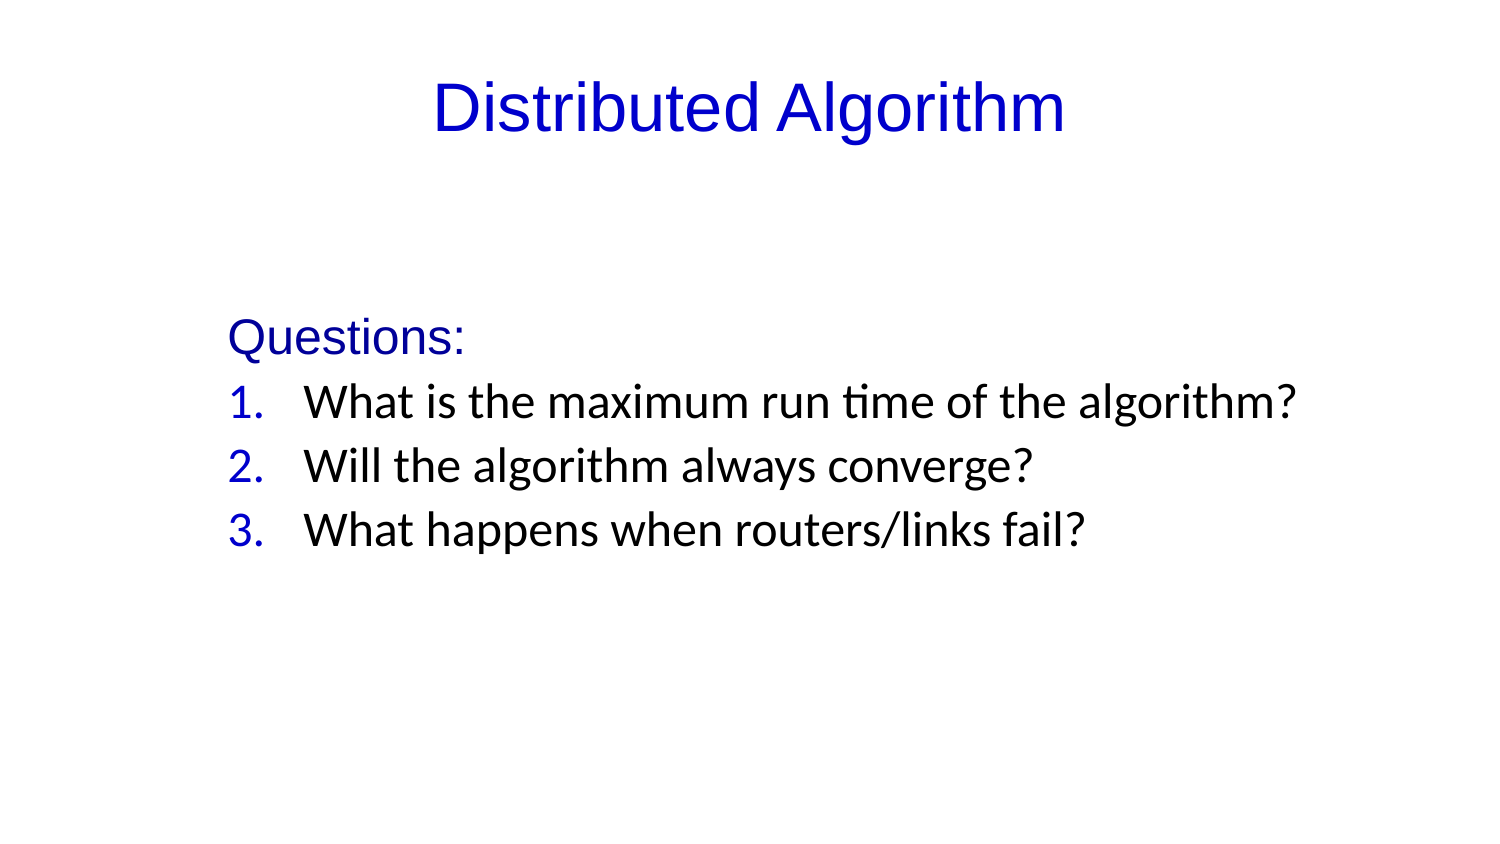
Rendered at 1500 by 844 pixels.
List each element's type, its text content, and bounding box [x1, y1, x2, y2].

list Questions: What is the maximum run time of the algorithm? Will the algorithm always converge? What happens when routers/links fail? [212, 303, 1425, 810]
title Distributed Algorithm [75, 33, 1425, 175]
